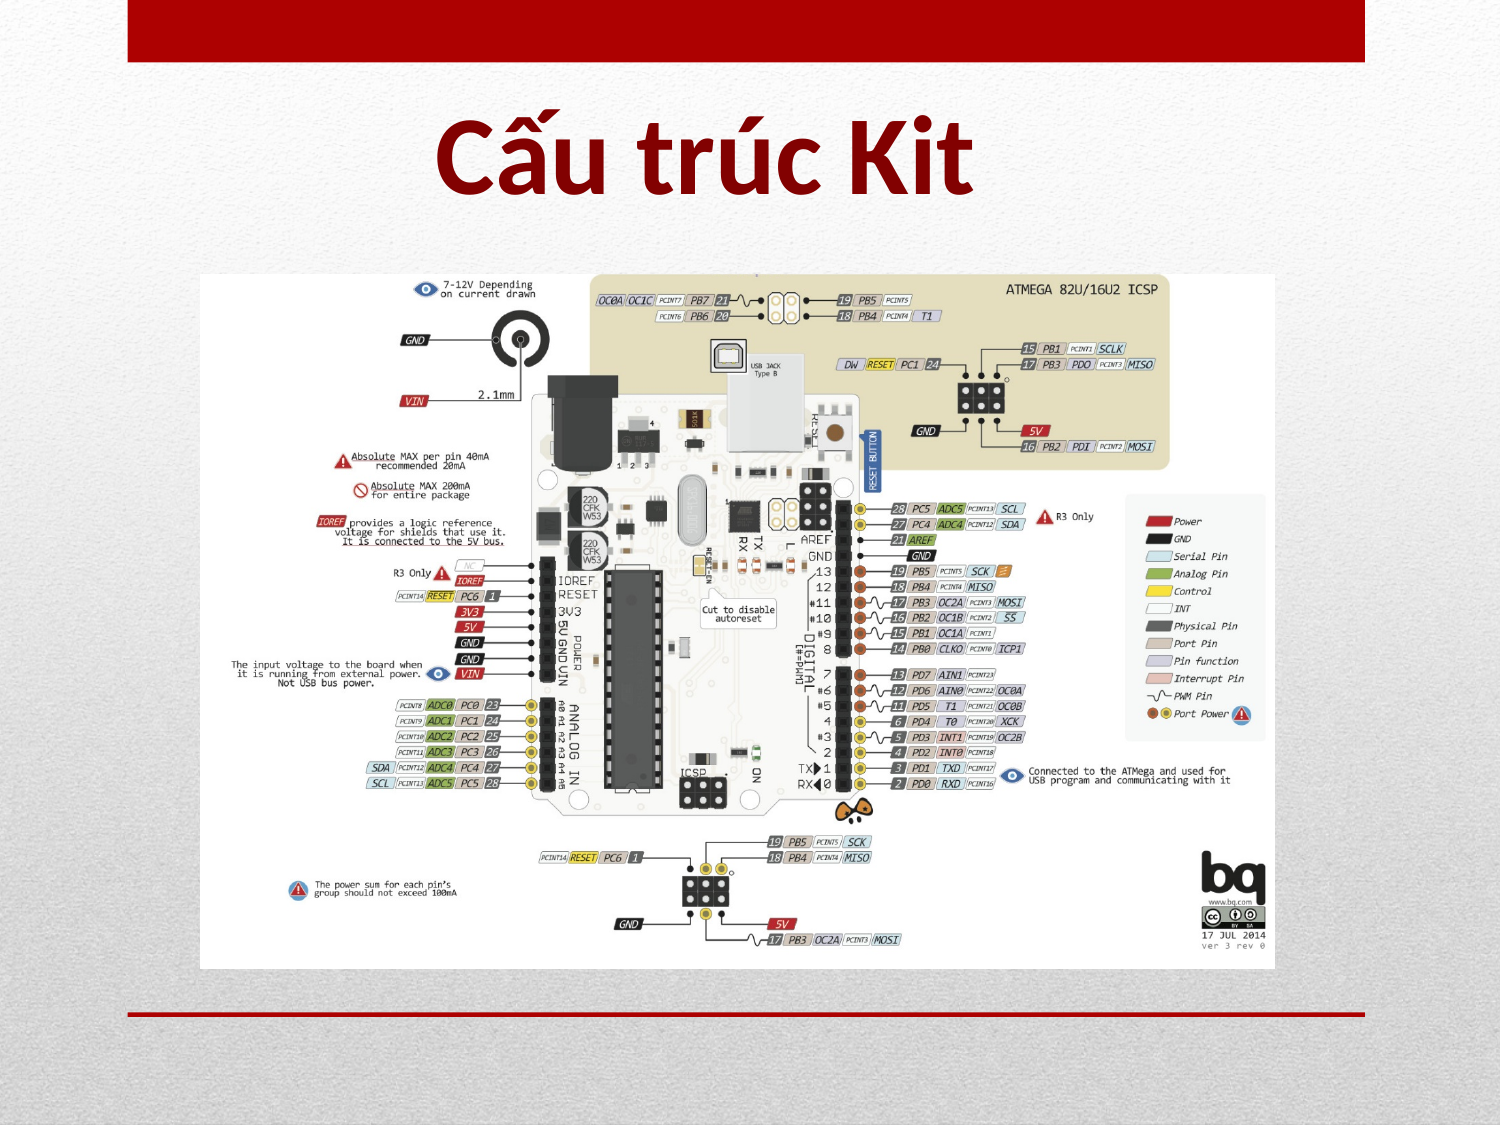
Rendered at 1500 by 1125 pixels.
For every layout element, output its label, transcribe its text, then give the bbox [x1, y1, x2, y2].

text_box Cấu trúc Kit [149, 75, 1263, 263]
picture [199, 273, 1276, 970]
